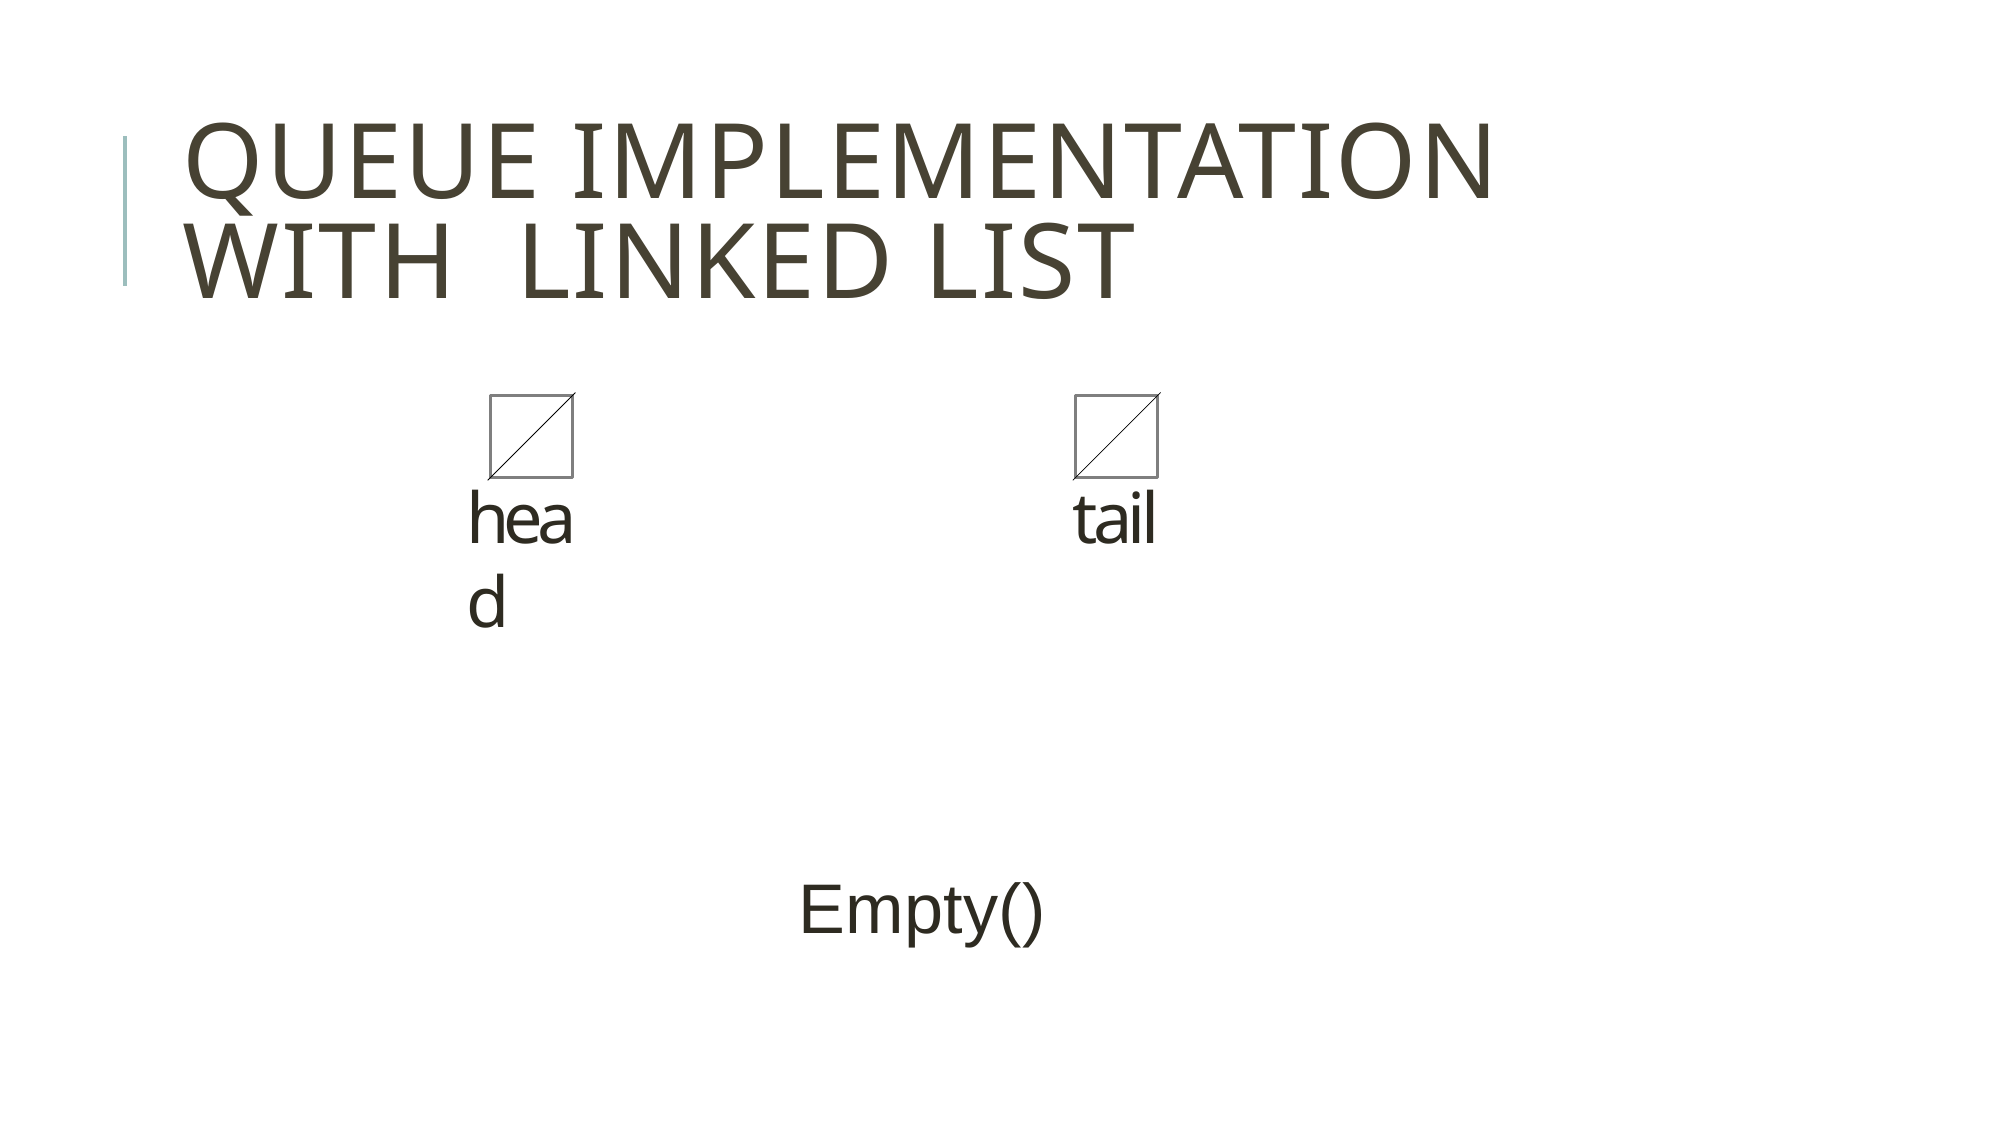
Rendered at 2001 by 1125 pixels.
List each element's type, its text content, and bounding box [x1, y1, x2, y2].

text_box tail [1068, 468, 1165, 558]
text_box Empty() [794, 869, 1053, 948]
text_box [490, 395, 571, 468]
text_box [1075, 395, 1157, 468]
text_box head [462, 468, 601, 642]
text_box [1087, 397, 1158, 468]
text_box [501, 396, 573, 468]
title Queue Implementation with Linked List [168, 96, 1763, 342]
